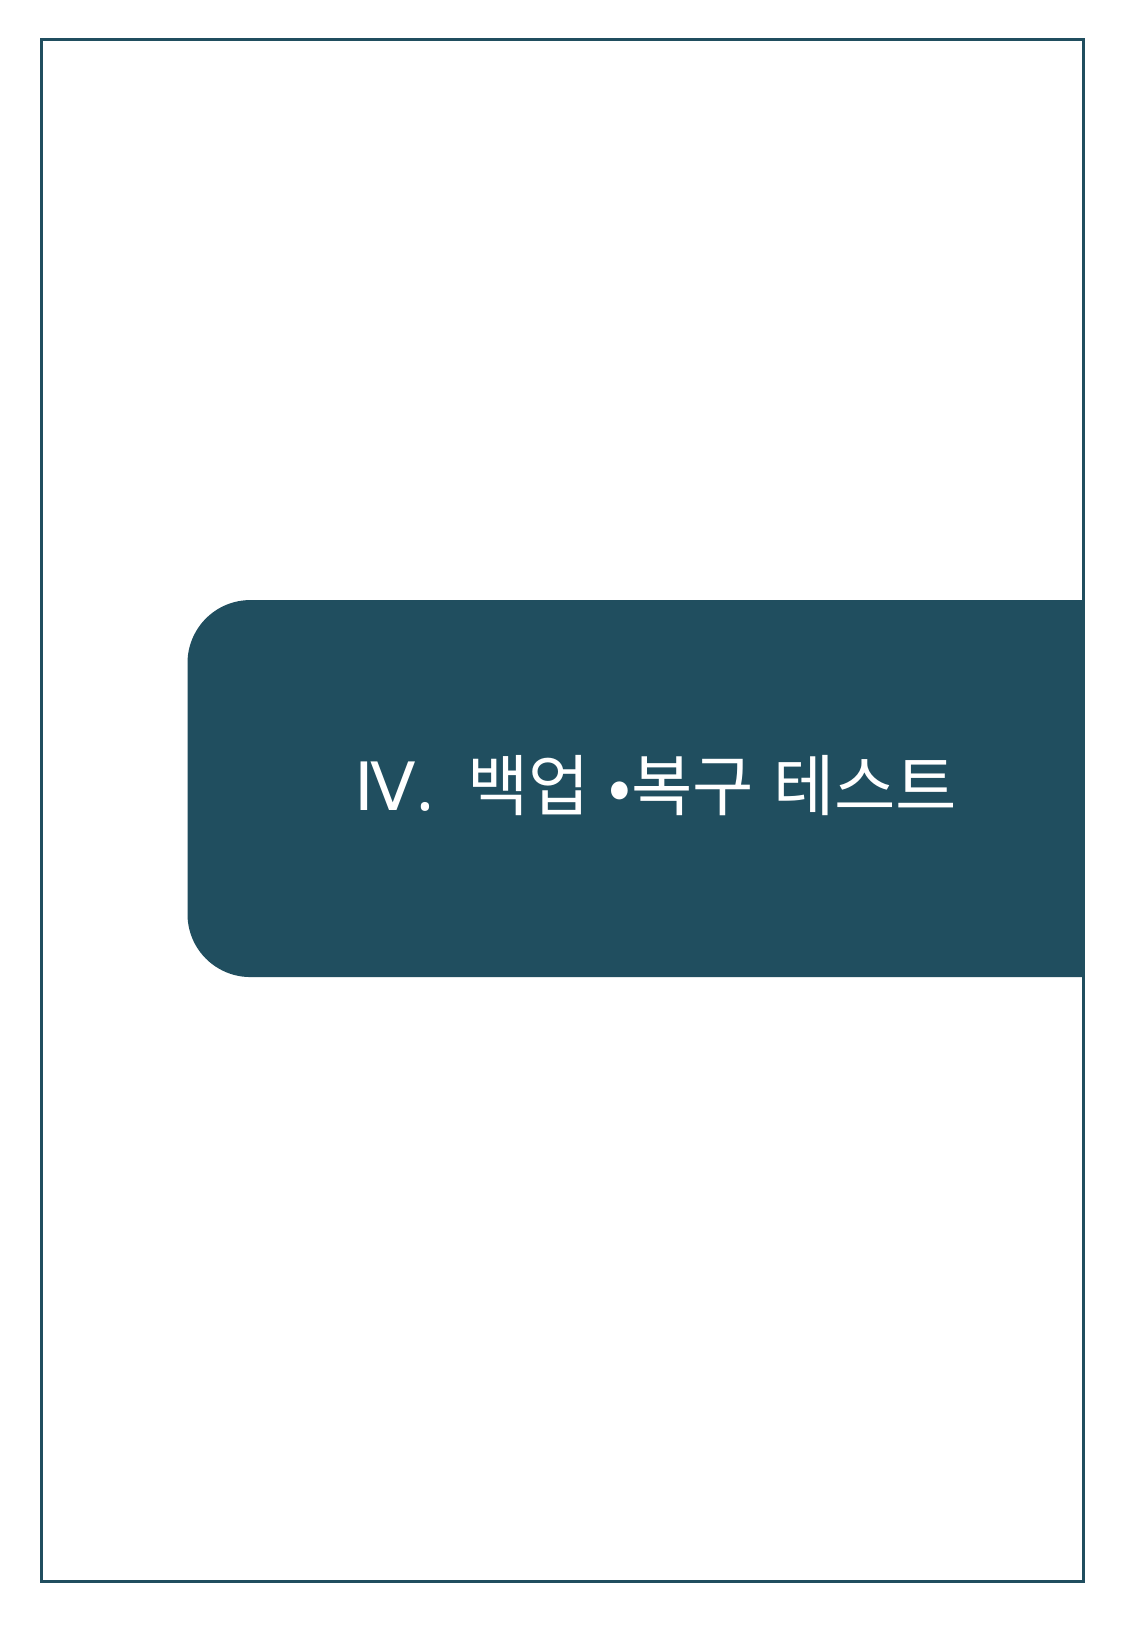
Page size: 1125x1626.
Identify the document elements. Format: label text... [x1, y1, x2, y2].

text_box [186, 598, 1085, 979]
title Ⅳ. 백업 •복구 테스트 [251, 677, 1061, 900]
text_box [41, 38, 1084, 1582]
